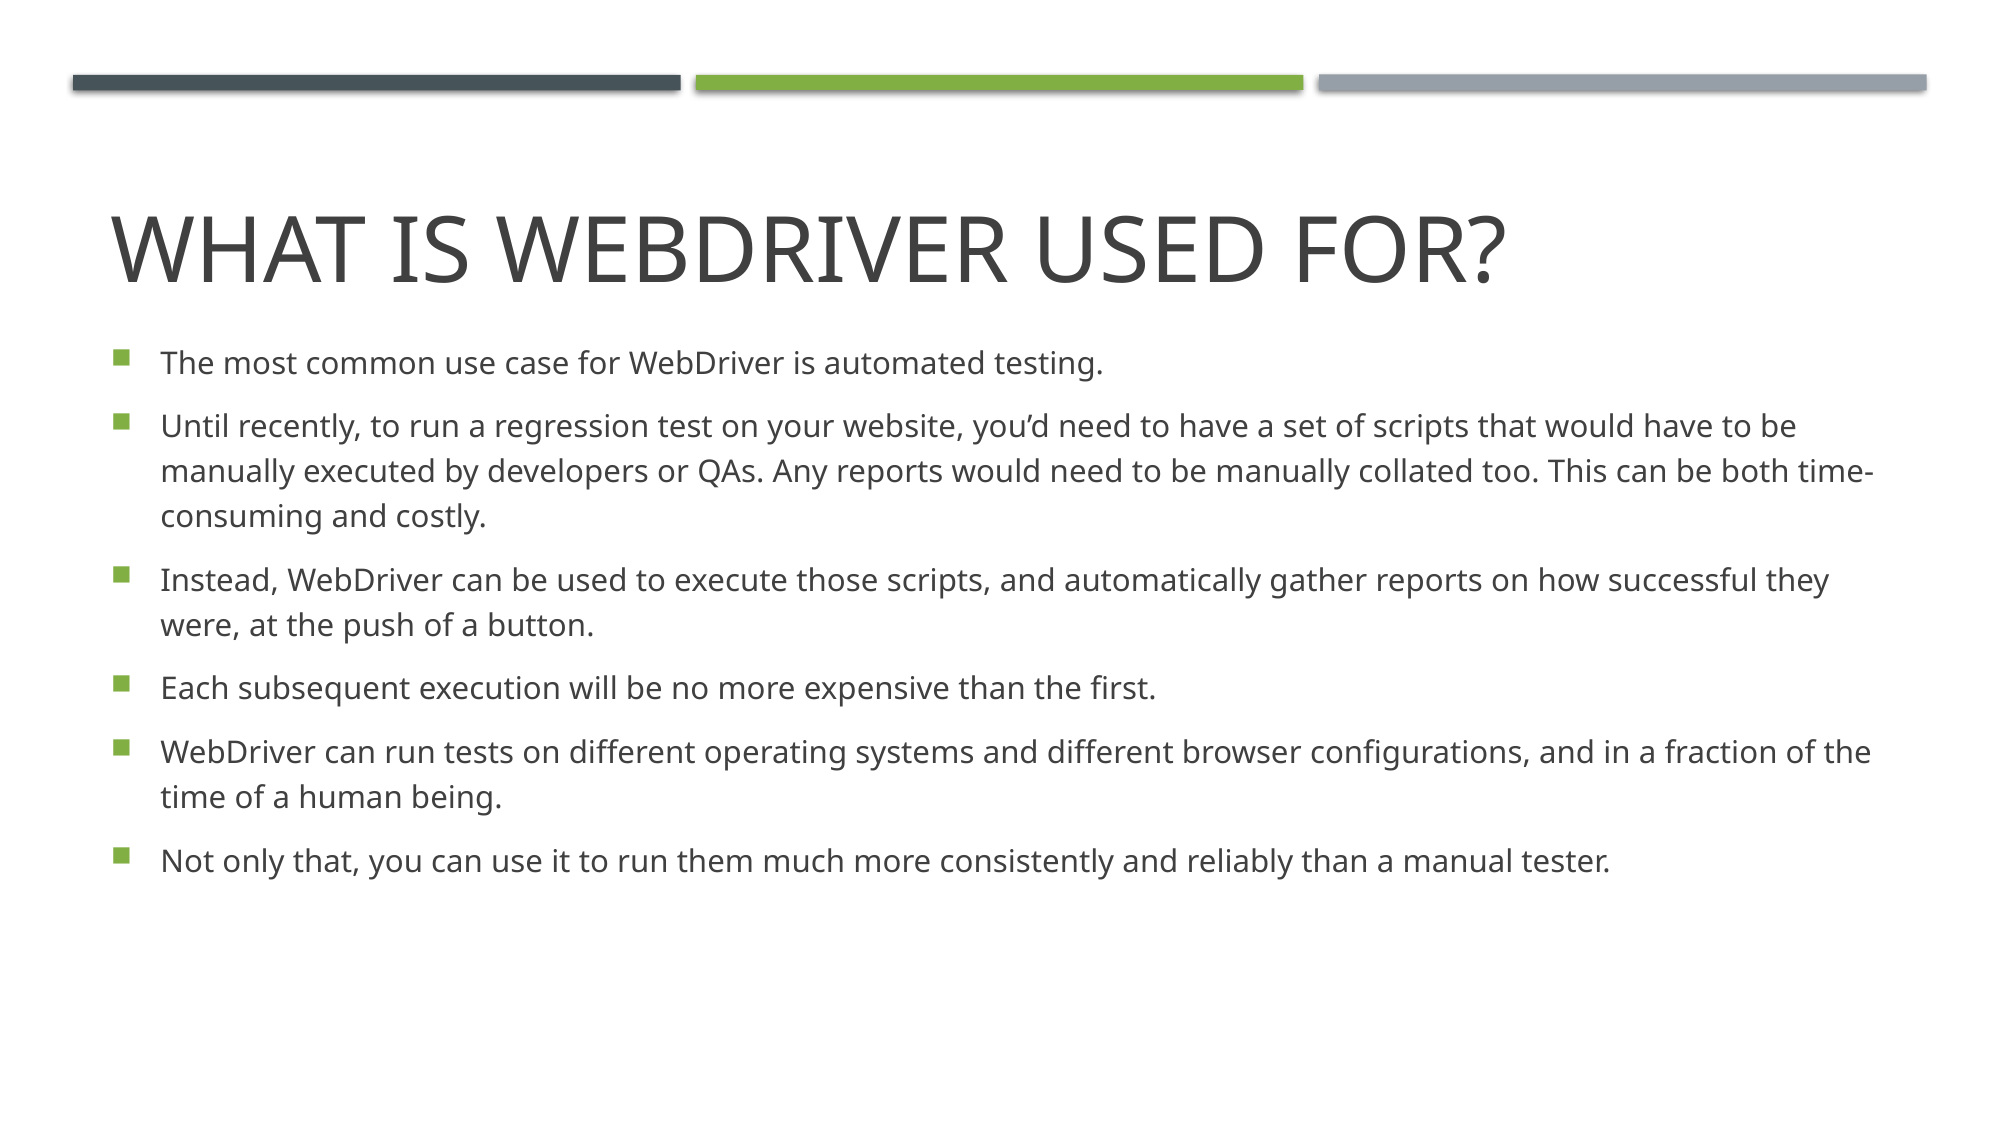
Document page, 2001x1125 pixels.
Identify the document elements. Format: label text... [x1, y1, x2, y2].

title What is WebDriver used for? [95, 115, 1905, 311]
list The most common use case for WebDriver is automated testing. Until recently, to run a regression test on your website, you’d need to have a set of scripts that would have to be manually executed by developers or QAs. Any reports would need to be manually collated too. This can be both time-consuming and costly. Instead, WebDriver can be used to execute those scripts, and automatically gather reports on how successful they were, at the push of a button. Each subsequent execution will be no more expensive than the first. WebDriver can run tests on different operating systems and different browser configurations, and in a fraction of the time of a human being. Not only that, you can use it to run them much more consistently and reliably than a manual tester. [95, 328, 1905, 925]
